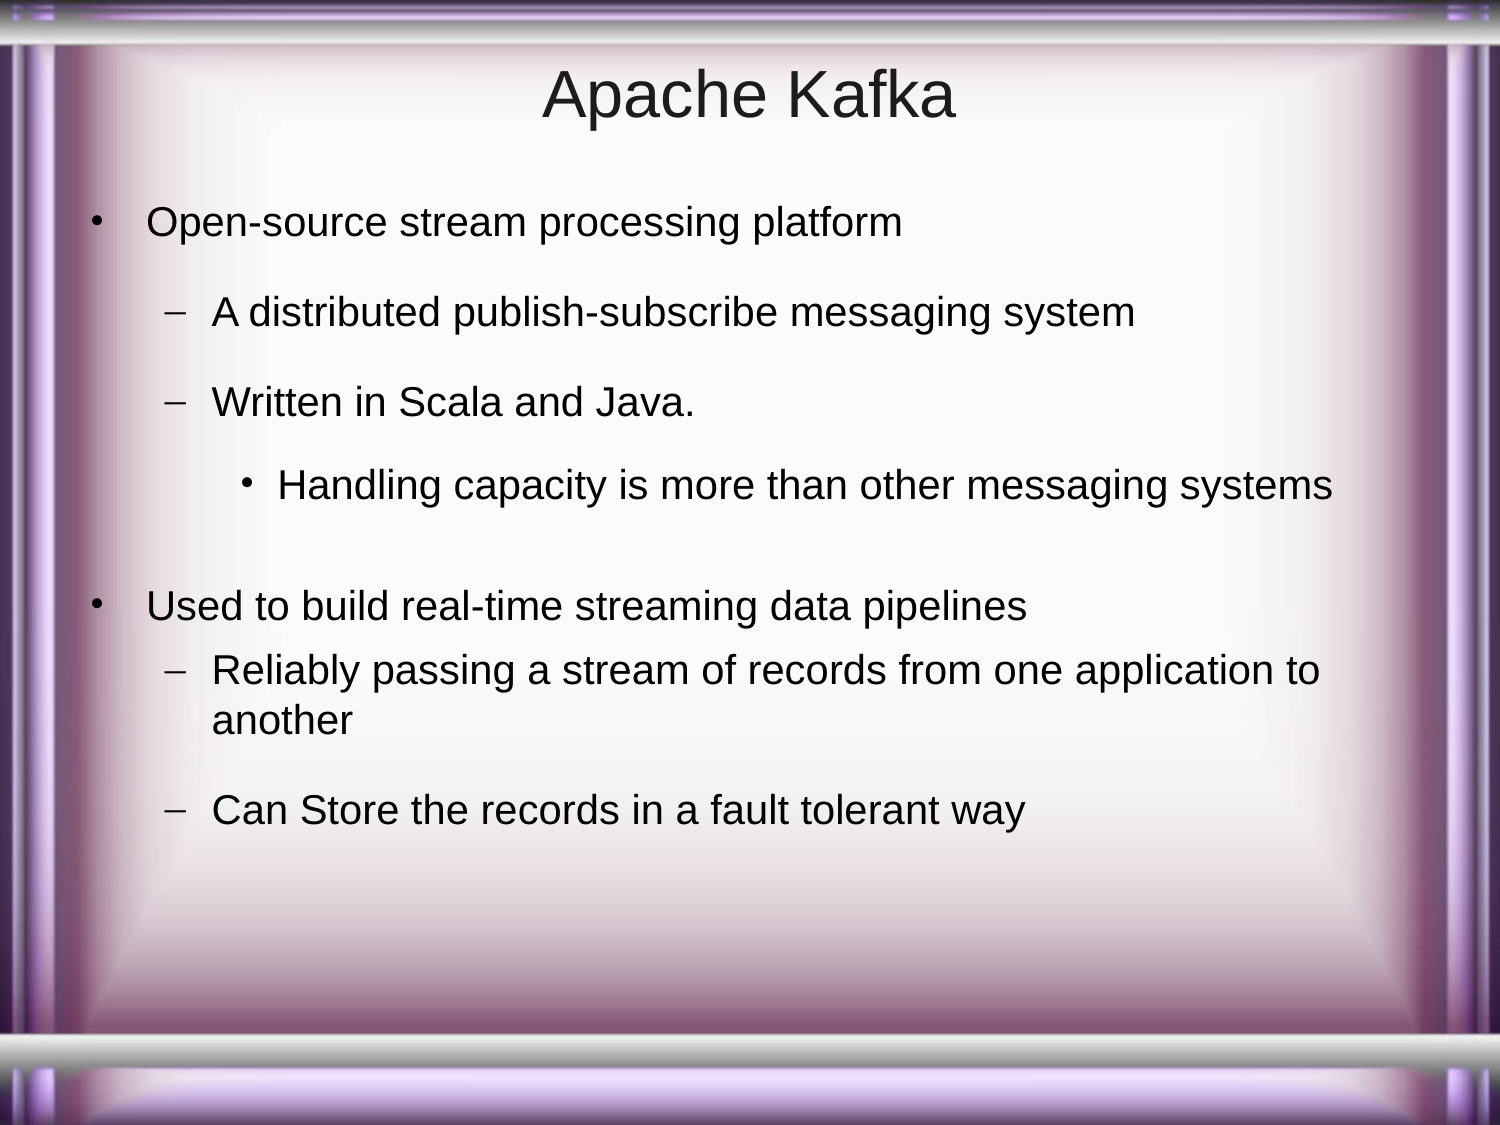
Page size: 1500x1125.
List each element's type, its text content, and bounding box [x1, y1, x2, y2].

picture [0, 0, 1500, 1125]
title Apache Kafka [75, 43, 1425, 139]
list Open-source stream processing platform A distributed publish-subscribe messaging system Written in Scala and Java. Handling capacity is more than other messaging systems Used to build real-time streaming data pipelines Reliably passing a stream of records from one application to another Can Store the records in a fault tolerant way [75, 162, 1425, 1005]
